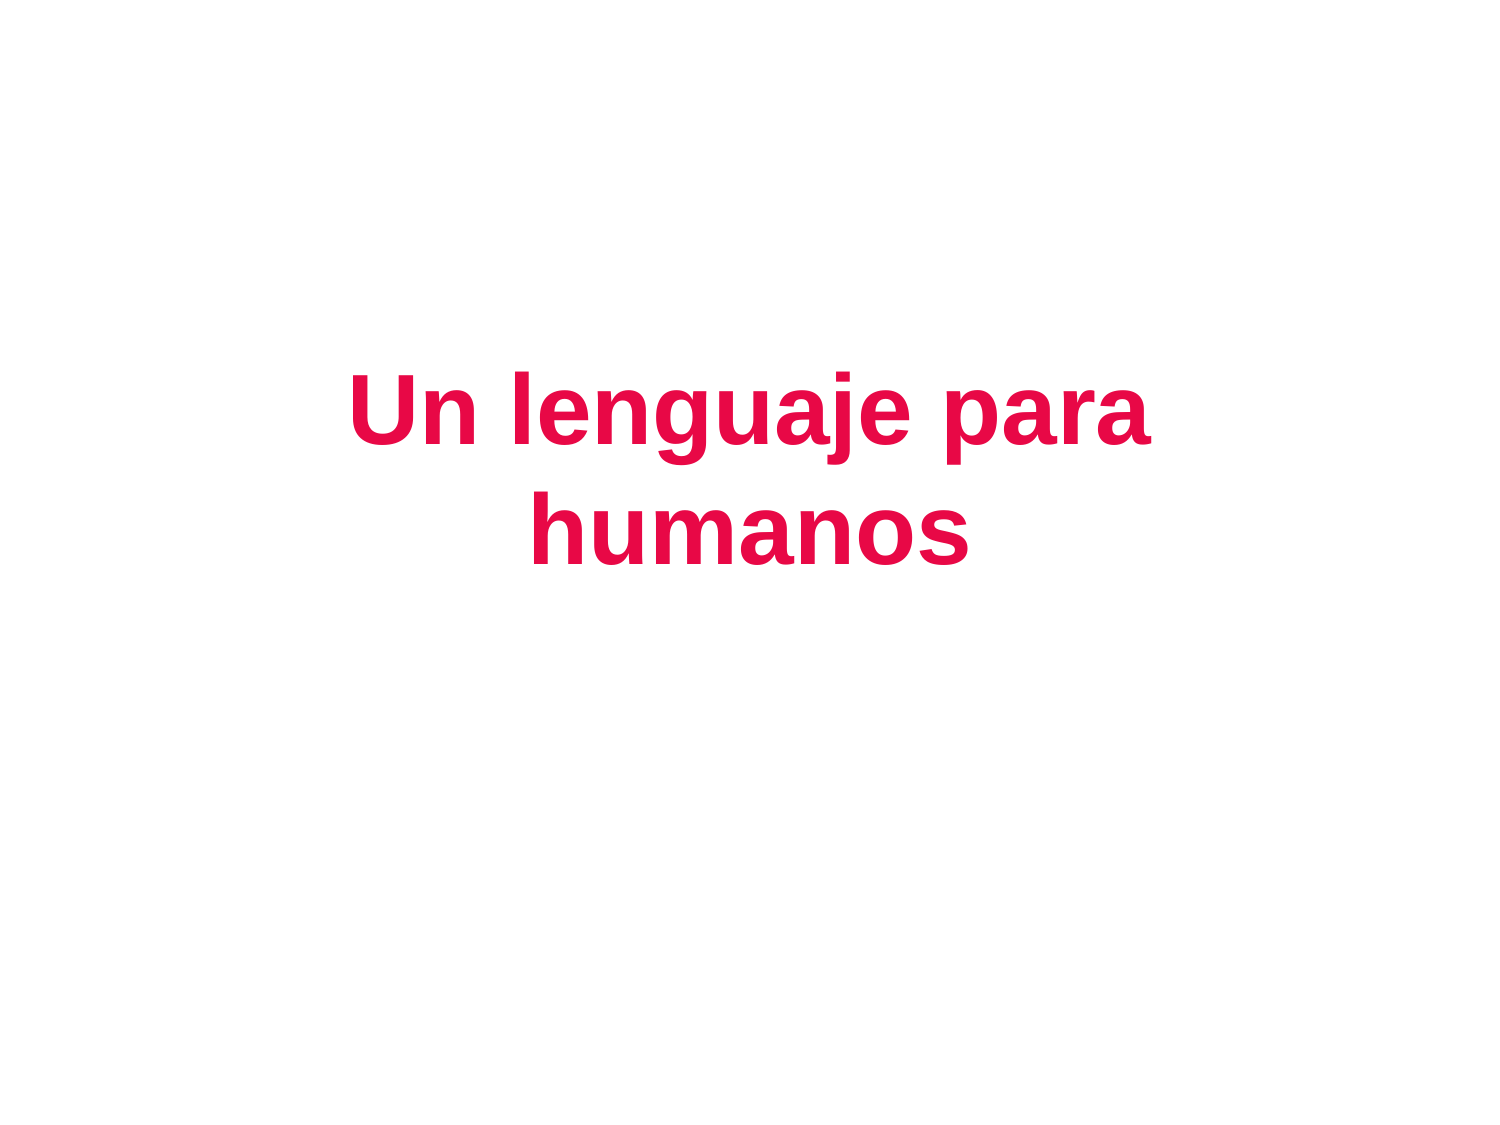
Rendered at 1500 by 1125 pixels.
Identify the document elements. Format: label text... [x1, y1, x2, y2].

title Un lenguaje para humanos [112, 346, 1388, 600]
